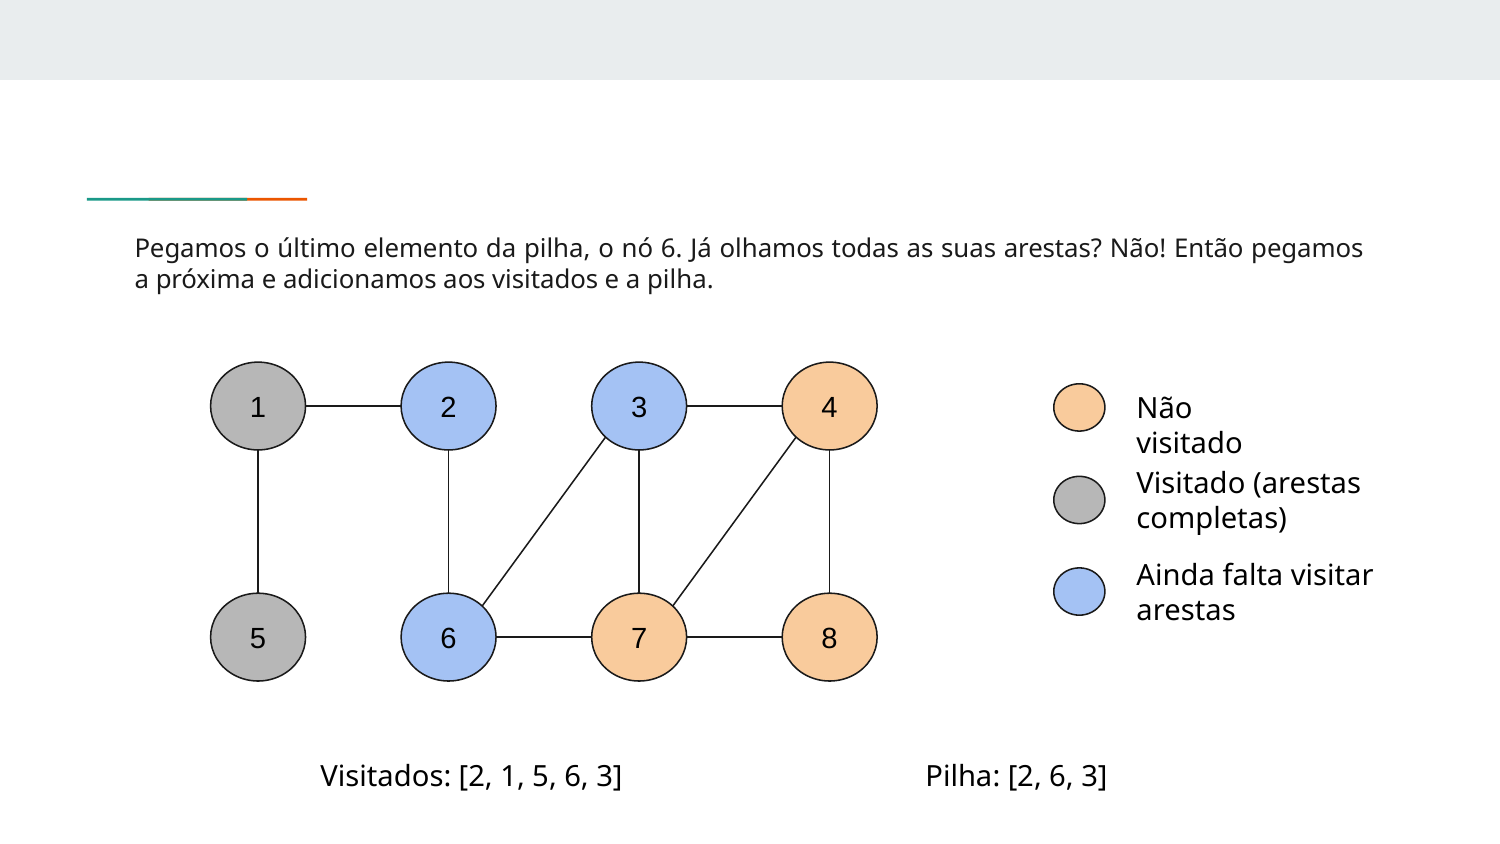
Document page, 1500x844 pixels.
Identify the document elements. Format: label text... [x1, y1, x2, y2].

text_box [1053, 476, 1105, 524]
text_box Pilha: [2, 6, 3] [910, 742, 1176, 808]
text_box 2 [401, 362, 497, 450]
text_box 6 [401, 593, 496, 682]
text_box [1053, 567, 1105, 616]
text_box 7 [591, 593, 687, 682]
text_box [672, 436, 797, 607]
text_box [1053, 383, 1105, 432]
text_box Ainda falta visitar arestas [1121, 540, 1431, 641]
text_box 4 [782, 362, 878, 450]
text_box Visitado (arestas completas) [1121, 449, 1431, 540]
text_box 3 [591, 362, 687, 450]
text_box 5 [210, 593, 306, 682]
title Pegamos o último elemento da pilha, o nó 6. Já olhamos todas as suas arestas? Não! Então pegamos a próxima e adicionamos aos visitados e a pilha. [119, 216, 1381, 305]
text_box 8 [782, 593, 878, 682]
text_box Visitados: [2, 1, 5, 6, 3] [305, 742, 651, 808]
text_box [481, 436, 606, 607]
text_box Não visitado [1121, 374, 1321, 449]
text_box 1 [210, 362, 306, 450]
